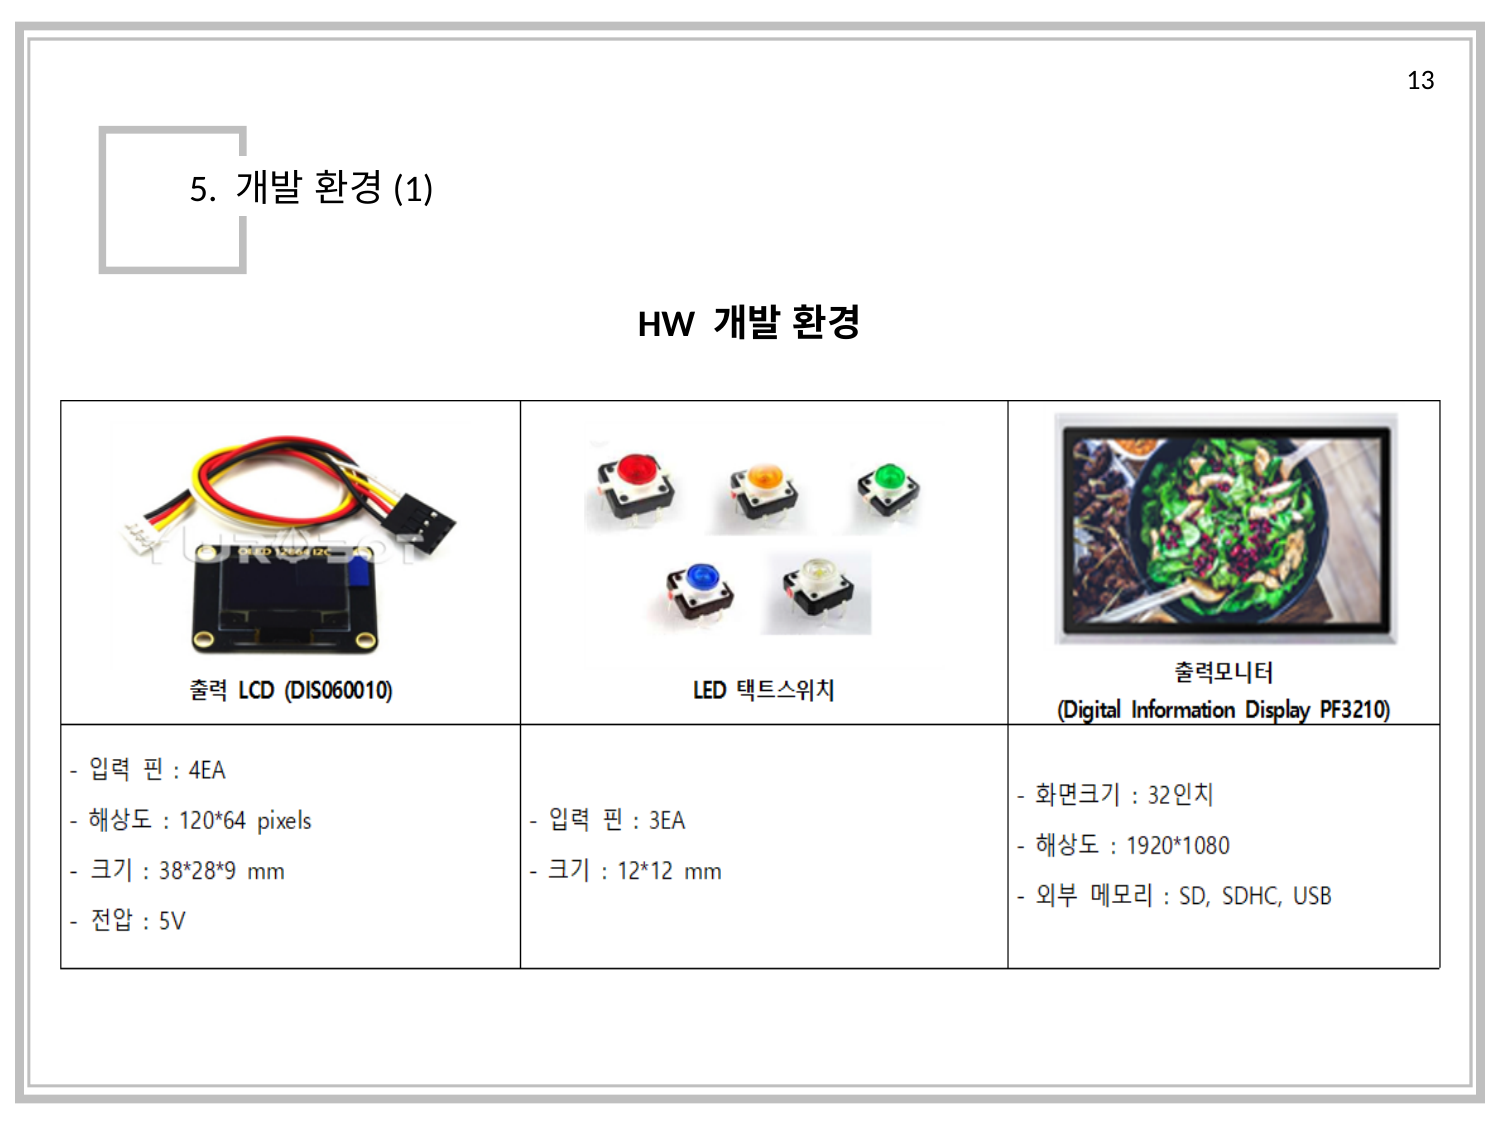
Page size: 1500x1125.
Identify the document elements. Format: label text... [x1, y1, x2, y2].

text_box 5. 개발 환경(1) [174, 156, 449, 216]
text_box [26, 36, 1474, 1088]
text_box HW 개발 환경 [623, 291, 877, 352]
picture [59, 400, 1442, 974]
text_box [14, 21, 1486, 1104]
text_box [97, 125, 248, 275]
text_box 13 [1391, 54, 1467, 103]
